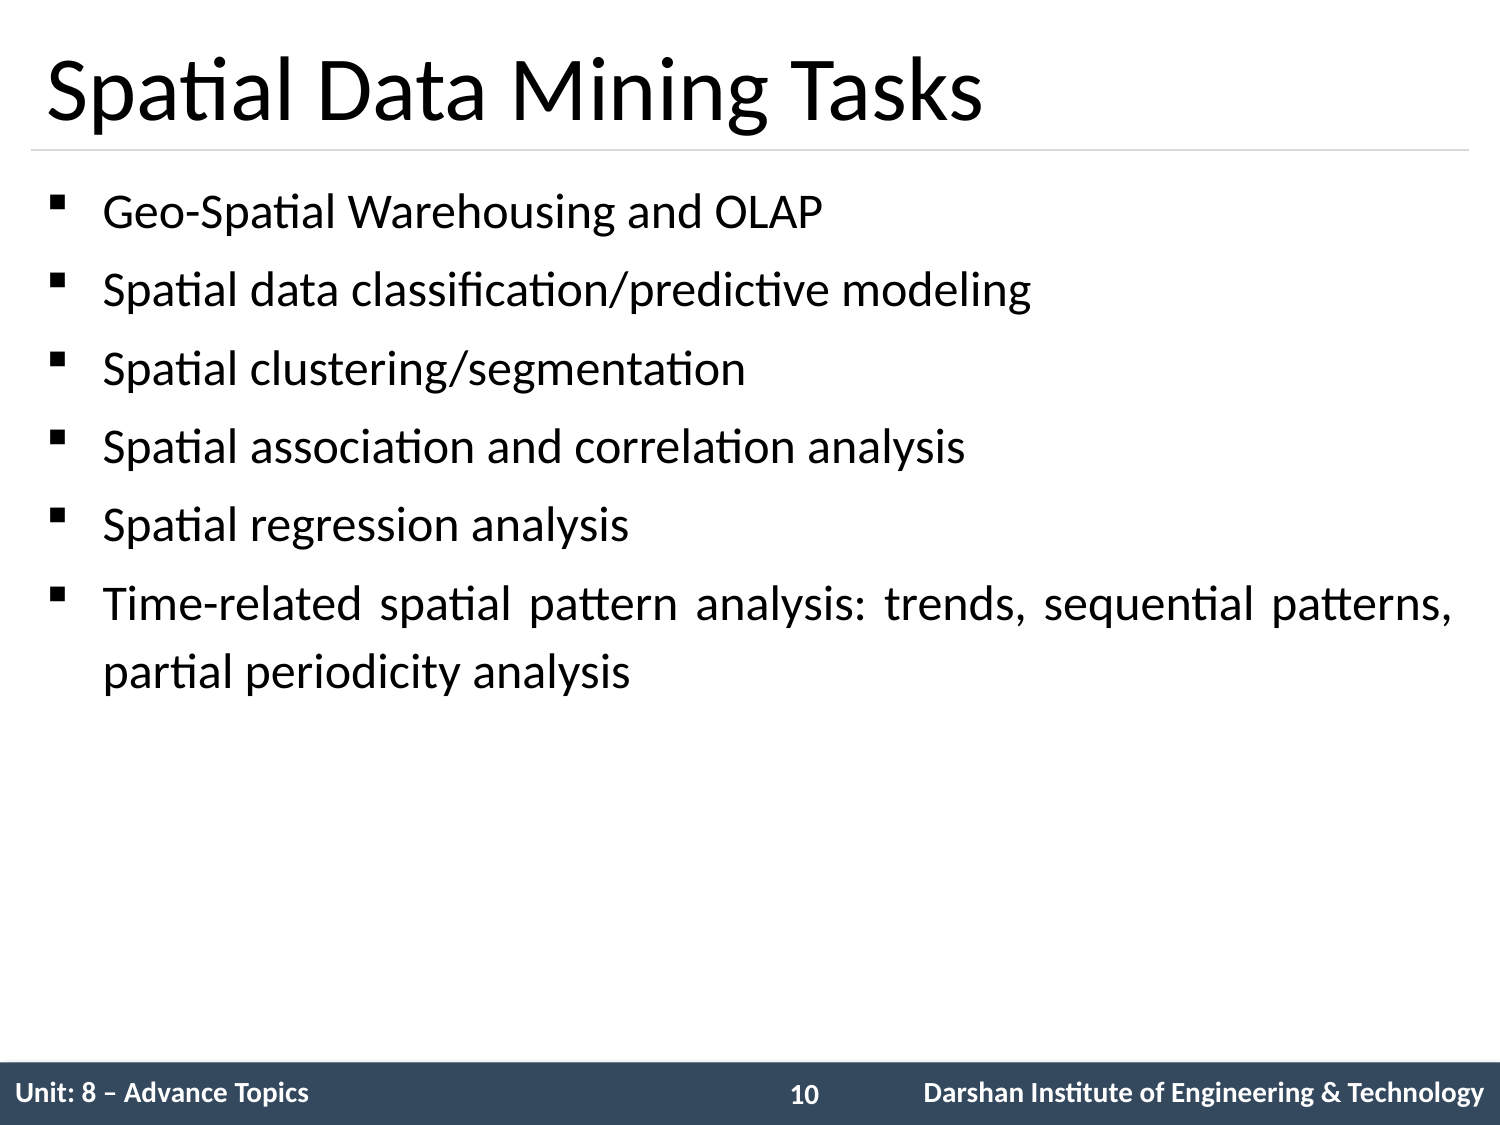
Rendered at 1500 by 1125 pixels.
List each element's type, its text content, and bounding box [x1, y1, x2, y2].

list Geo-Spatial Warehousing and OLAP Spatial data classification/predictive modeling Spatial clustering/segmentation Spatial association and correlation analysis Spatial regression analysis Time-related spatial pattern analysis: trends, sequential patterns, partial periodicity analysis [31, 162, 1469, 1038]
title Spatial Data Mining Tasks [31, 17, 1469, 150]
